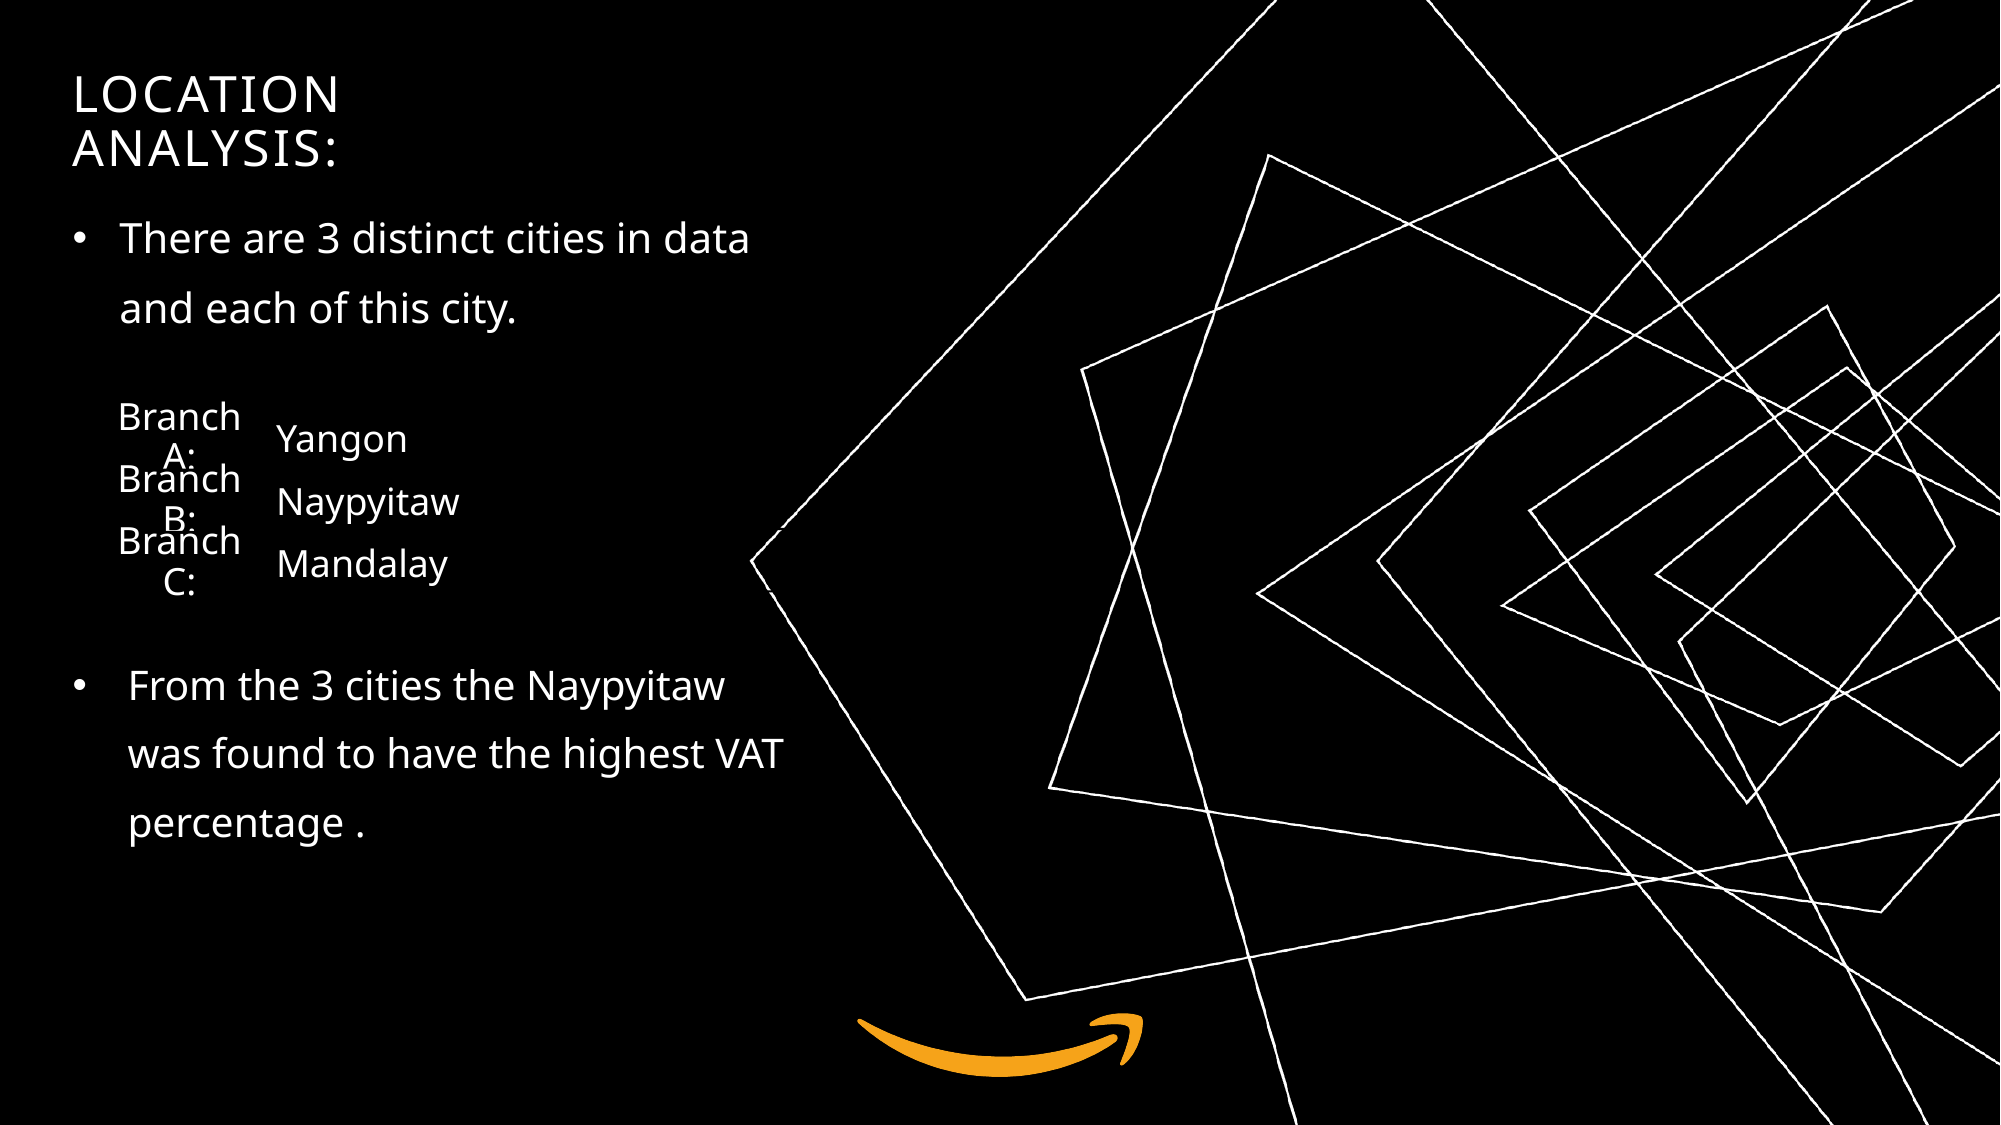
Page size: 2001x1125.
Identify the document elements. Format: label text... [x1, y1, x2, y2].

picture [693, 0, 2000, 1125]
list There are 3 distinct cities in data and each of this city. [57, 184, 820, 408]
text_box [88, 407, 788, 592]
text_box From the 3 cities the Naypyitaw was found to have the highest VAT percentage . [57, 632, 819, 855]
title Location analysis: [57, 32, 380, 184]
